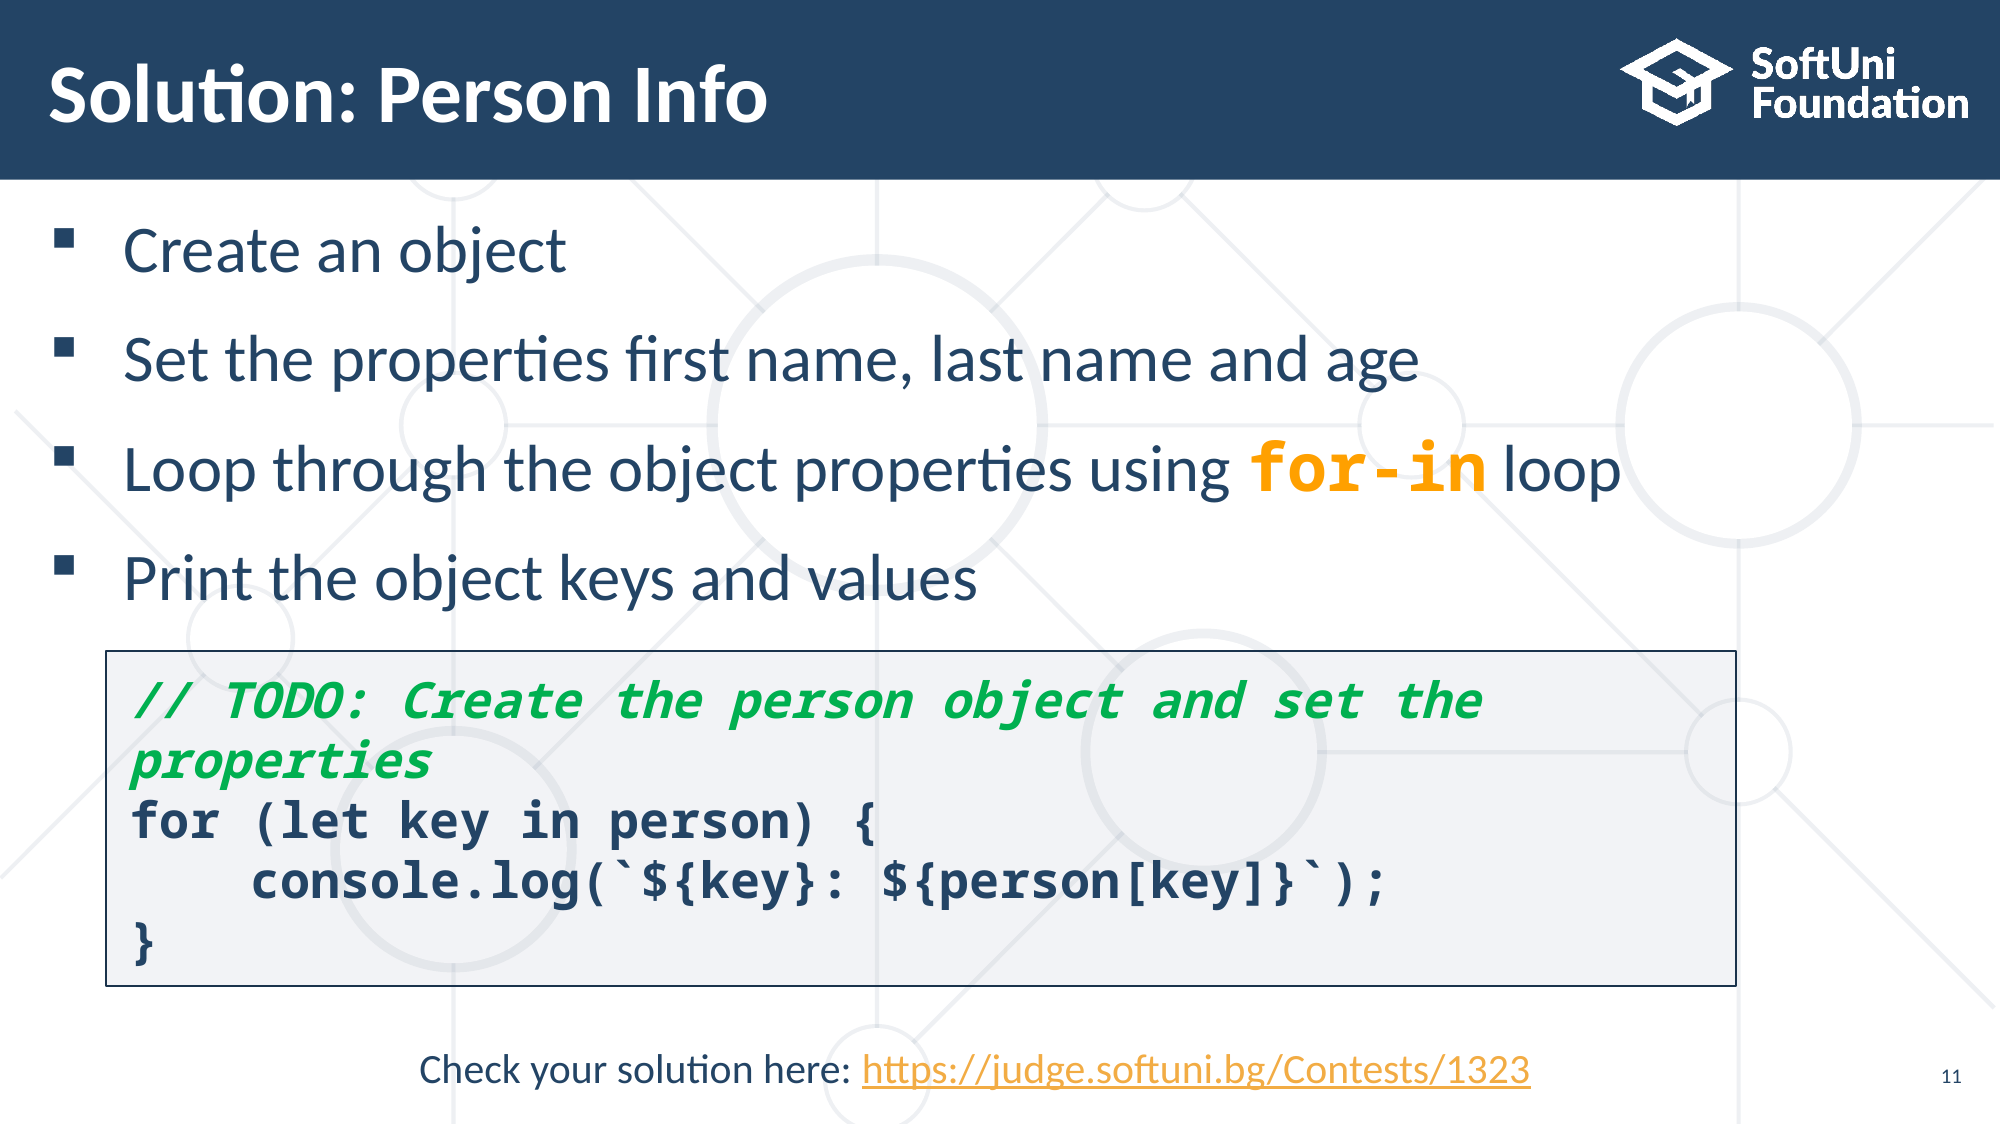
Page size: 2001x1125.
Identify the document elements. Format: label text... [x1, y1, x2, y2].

picture [1619, 38, 1968, 126]
list Create an object Set the properties first name, last name and age Loop through the object properties using for-in loop Print the object keys and values [31, 196, 1970, 1050]
text_box // TODO: Create the person object and set the properties for (let key in person) { console.log(`${key}: ${person[key]}`); } [106, 650, 1736, 986]
slide_number 11 [1897, 1049, 1968, 1101]
title Solution: Person Info [31, 16, 1591, 162]
text_box Check your solution here: https://judge.softuni.bg/Contests/1323 [106, 1034, 1844, 1100]
